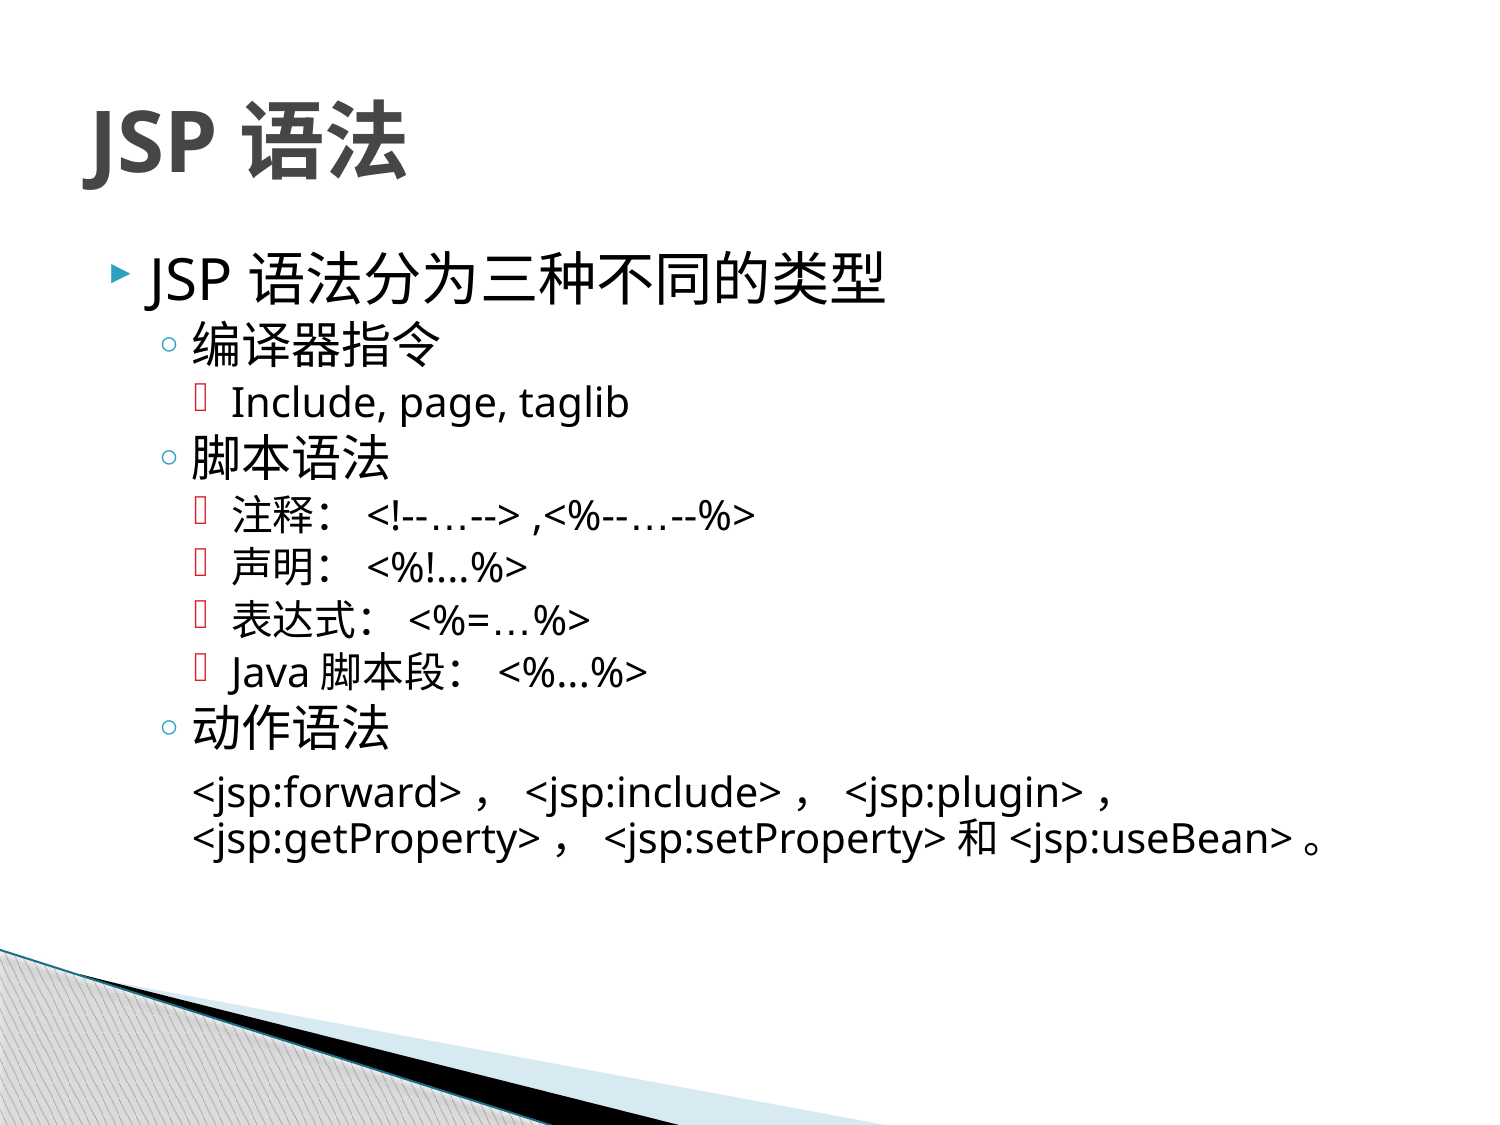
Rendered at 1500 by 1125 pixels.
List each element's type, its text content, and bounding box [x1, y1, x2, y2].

list JSP语法分为三种不同的类型 编译器指令 Include, page, taglib 脚本语法 注释：<!--…--> ,<%--…--%> 声明：<%!...%> 表达式：<%=…%> Java脚本段：<%...%> 动作语法 <jsp:forward>，<jsp:include>，<jsp:plugin>， <jsp:getProperty>，<jsp:setProperty>和<jsp:useBean>。 [74, 242, 1426, 986]
title JSP语法 [75, 45, 1425, 233]
